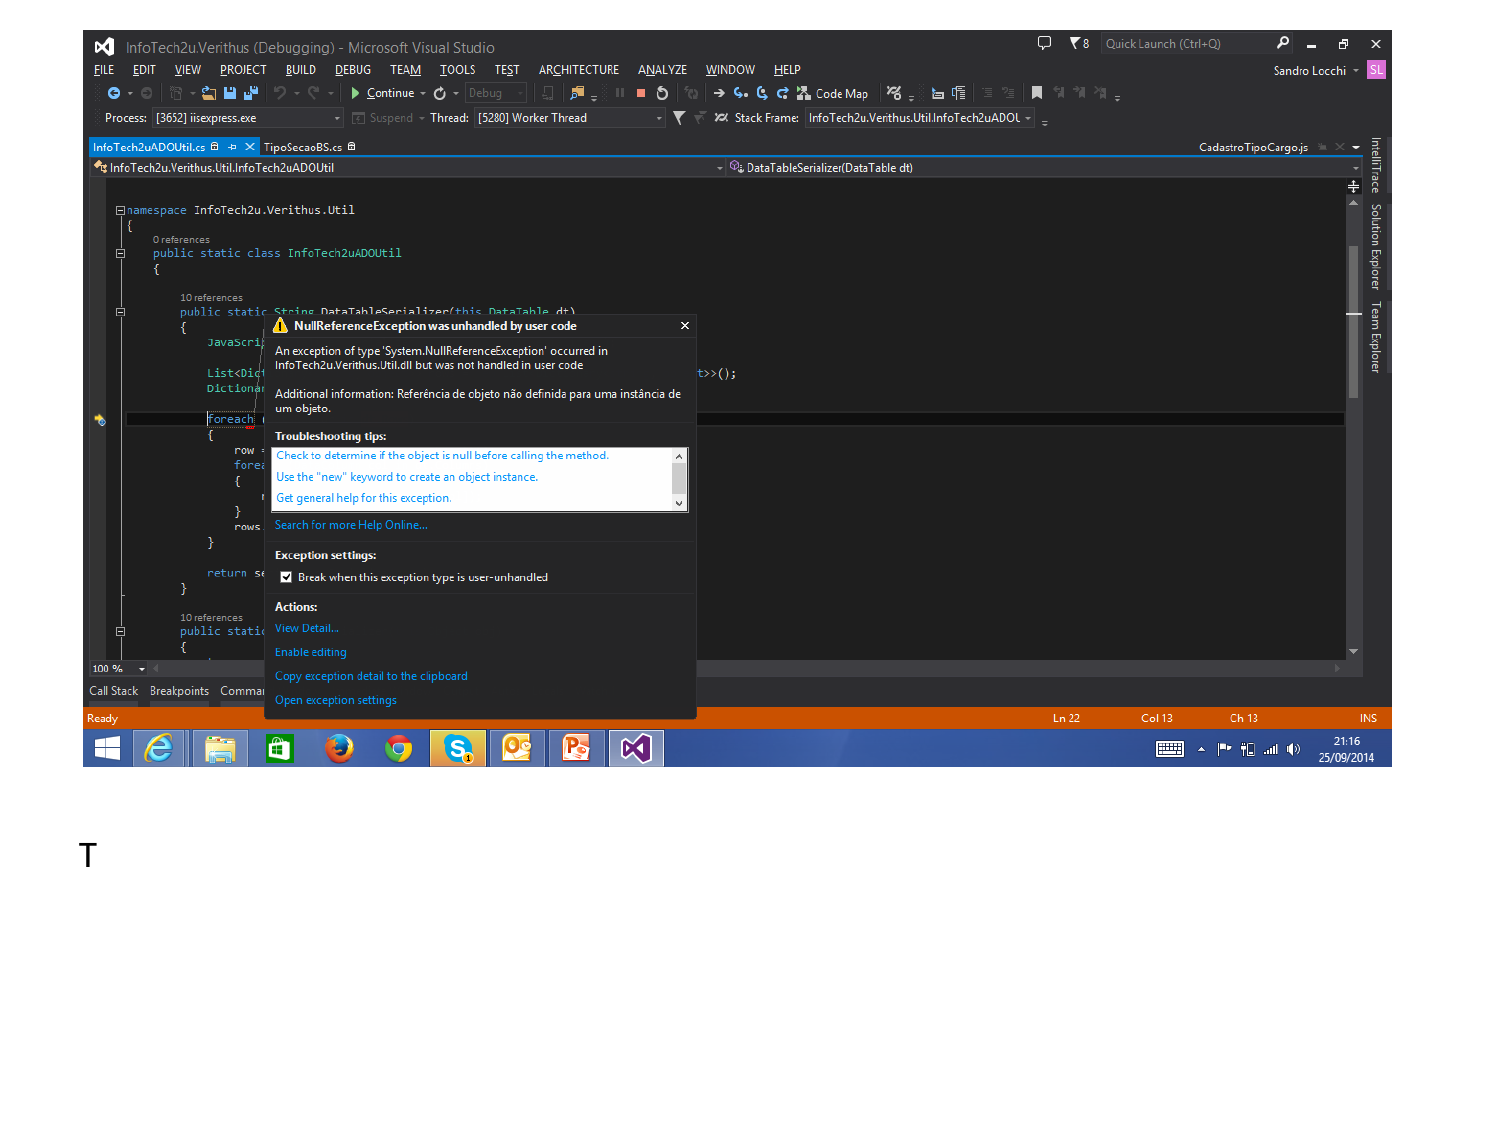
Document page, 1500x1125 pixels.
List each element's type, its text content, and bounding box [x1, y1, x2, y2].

picture [83, 30, 1392, 767]
text_box T [64, 822, 1412, 927]
